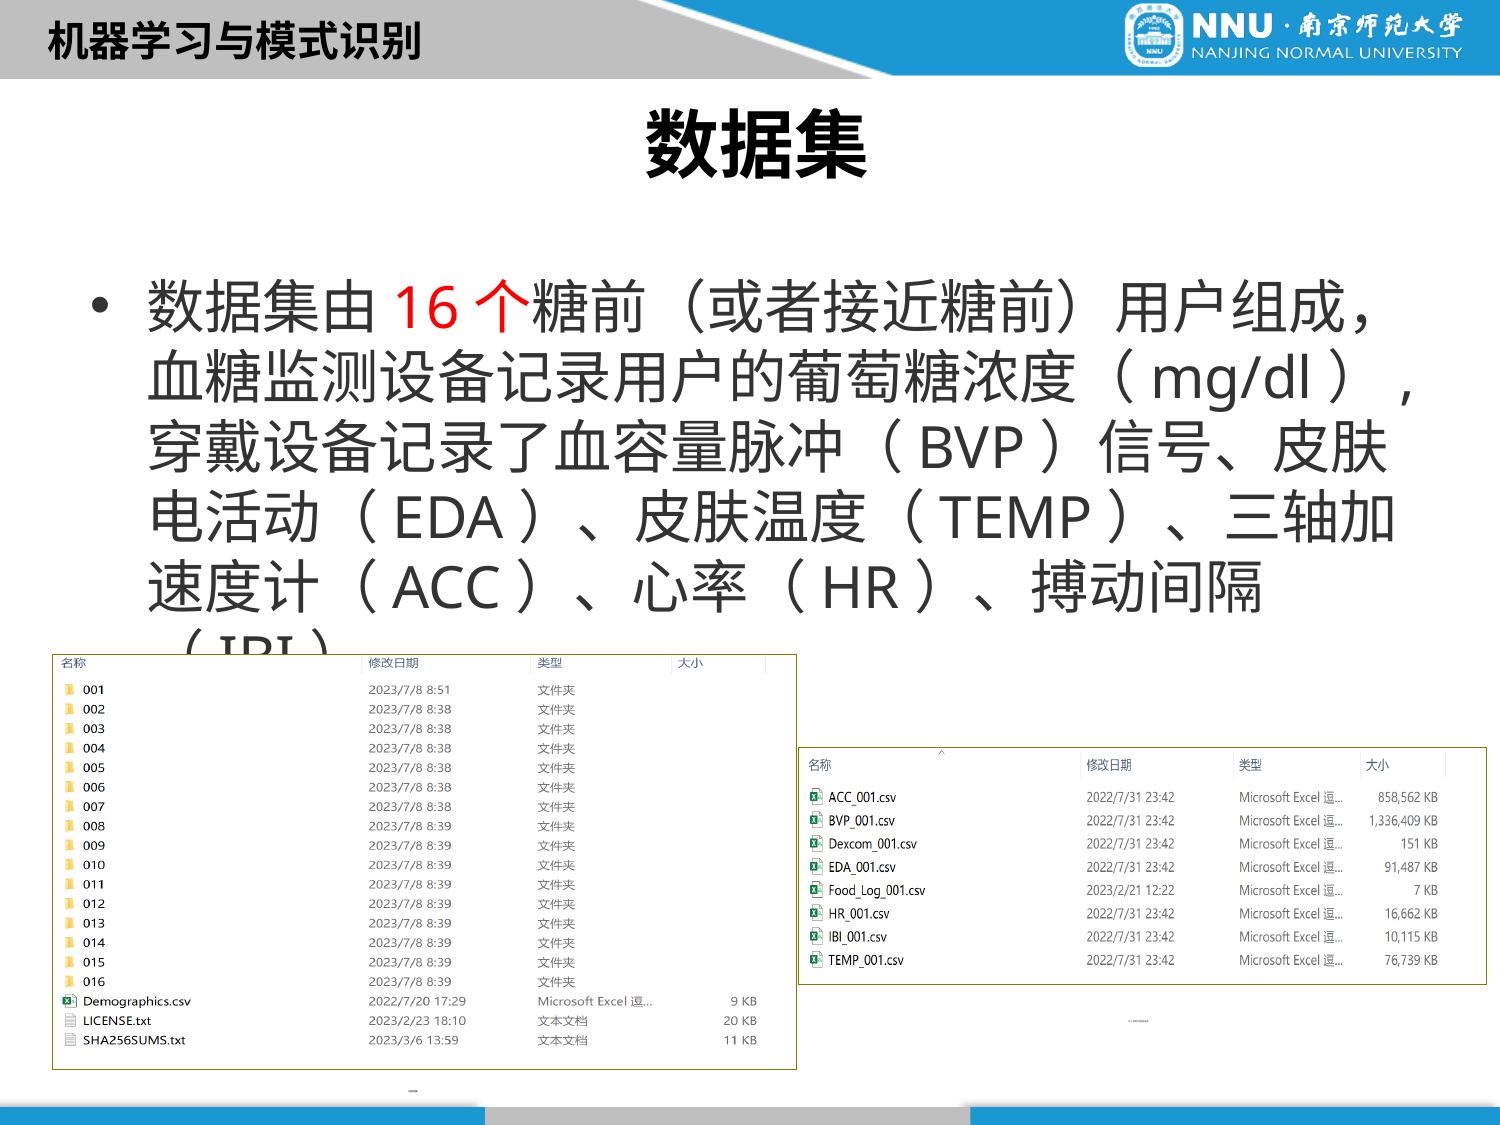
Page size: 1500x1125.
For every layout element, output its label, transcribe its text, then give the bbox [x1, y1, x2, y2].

picture [0, 0, 1500, 79]
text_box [796, 747, 1487, 1032]
list 数据集由16个糖前（或者接近糖前）用户组成，血糖监测设备记录用户的葡萄糖浓度（mg/dl）,穿戴设备记录了血容量脉冲（BVP）信号、皮肤电活动（EDA）、皮肤温度（TEMP）、三轴加速度计（ACC）、心率（HR）、搏动间隔（IBI）。 [75, 262, 1425, 746]
title 数据集 [289, 90, 1225, 219]
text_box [49, 654, 797, 1101]
